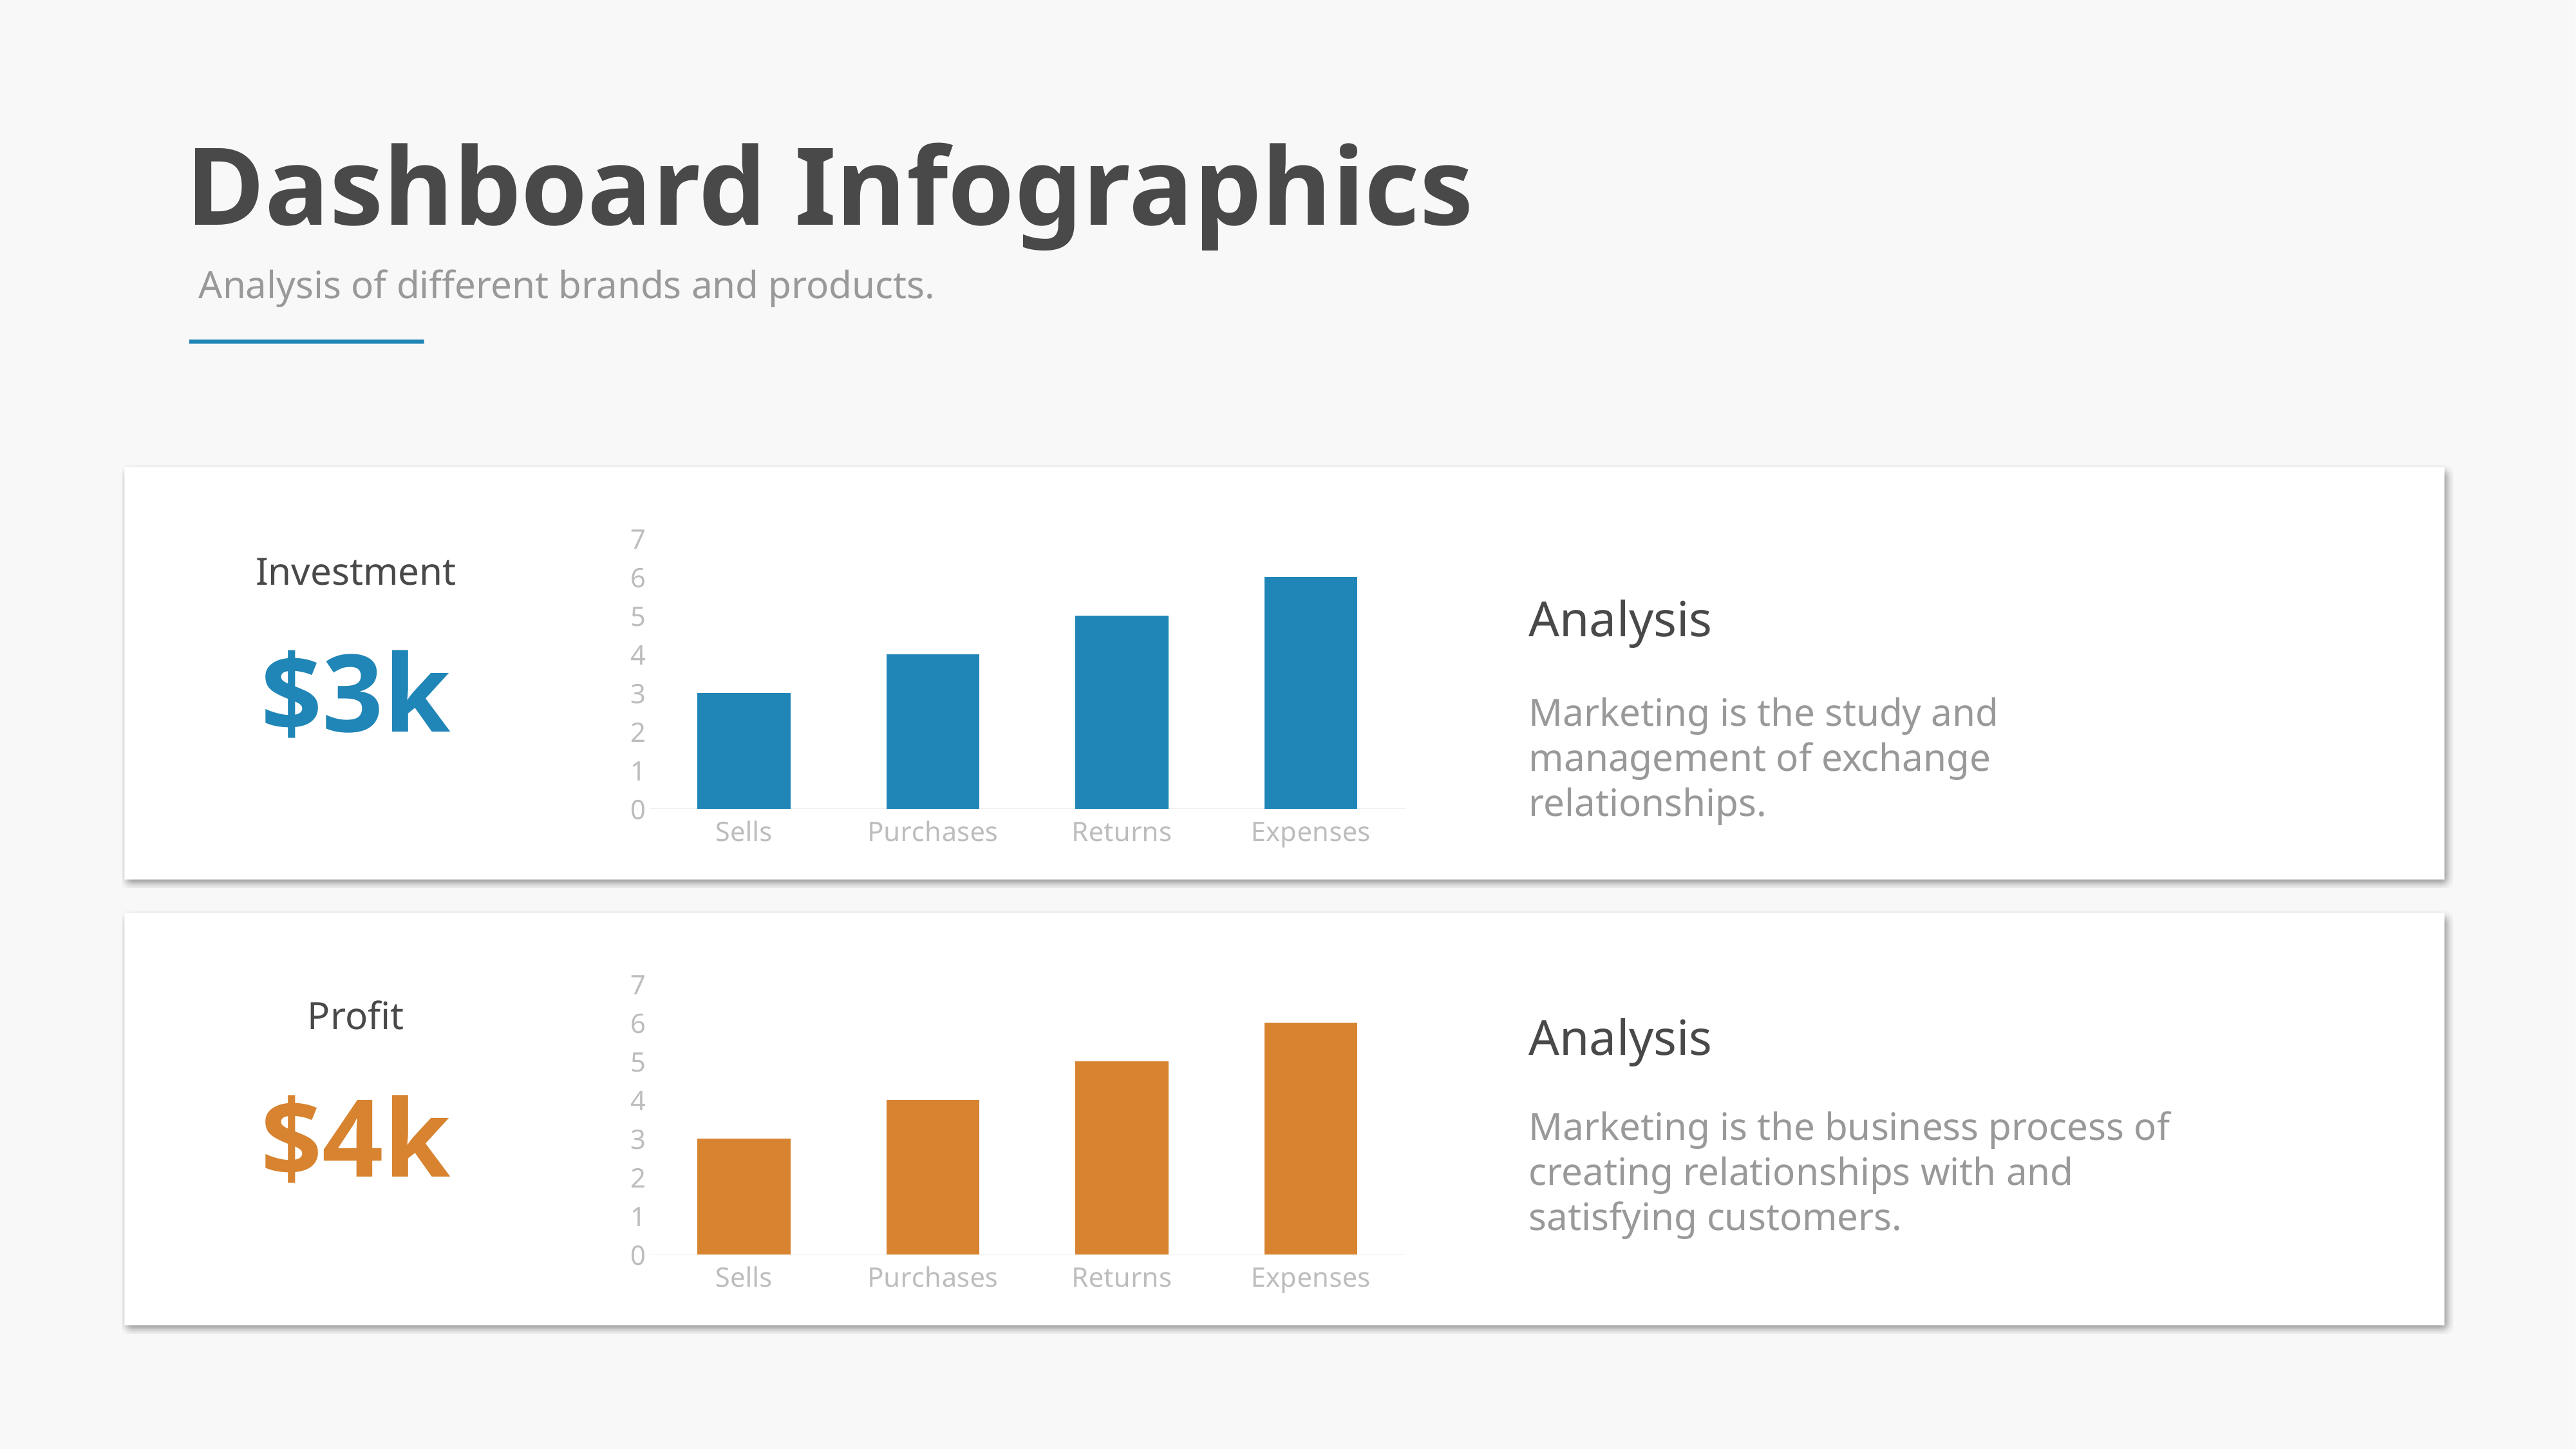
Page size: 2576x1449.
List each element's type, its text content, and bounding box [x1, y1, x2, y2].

text_box [124, 466, 2445, 880]
text_box Marketing is the study and management of exchange relationships. [1519, 683, 2241, 829]
text_box Analysis of different brands and products. [189, 256, 1113, 311]
chart [614, 513, 1422, 857]
chart [614, 958, 1422, 1303]
text_box [189, 339, 425, 345]
text_box Dashboard Infographics [176, 113, 1484, 252]
text_box [124, 912, 2445, 1326]
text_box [195, 987, 516, 1205]
text_box Analysis [1519, 1002, 2094, 1070]
text_box Analysis [1519, 583, 2094, 652]
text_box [195, 542, 516, 760]
text_box Marketing is the business process of creating relationships with and satisfying customers. [1519, 1098, 2241, 1243]
